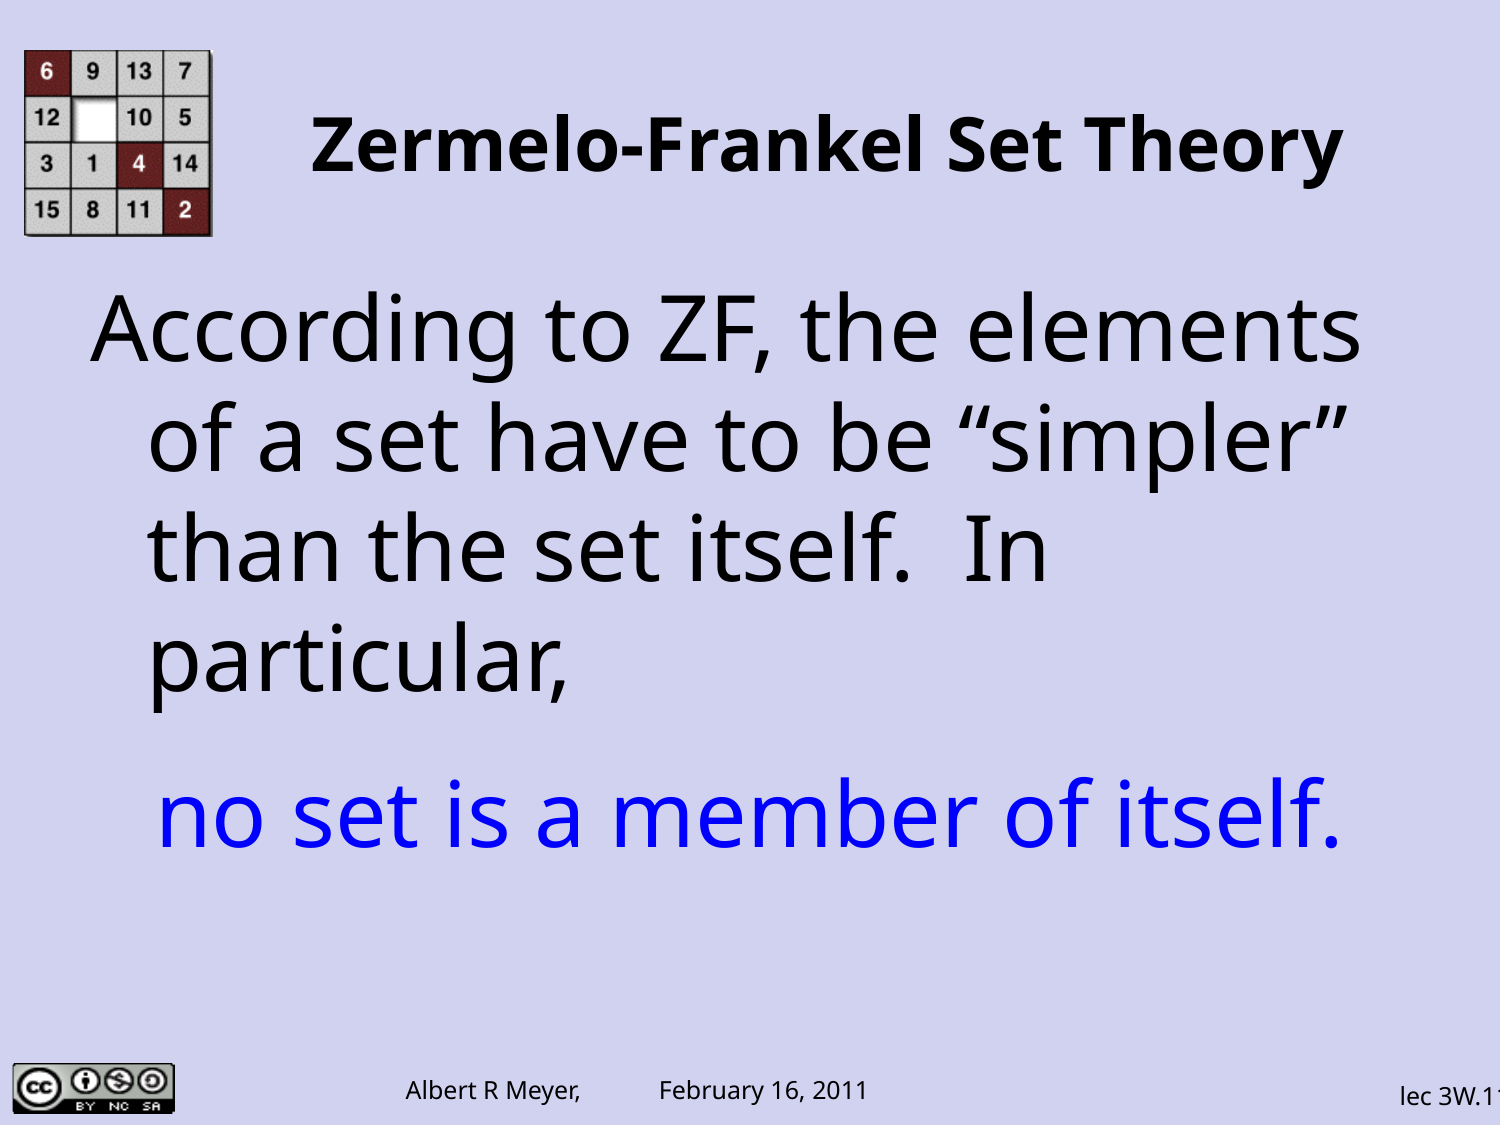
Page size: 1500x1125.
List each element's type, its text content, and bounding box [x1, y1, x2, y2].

picture [24, 50, 213, 237]
list According to ZF, the elements of a set have to be “simpler” than the set itself. In particular, no set is a member of itself. [74, 262, 1426, 1006]
picture [12, 1063, 175, 1114]
title Zermelo-Frankel Set Theory [270, 59, 1386, 225]
